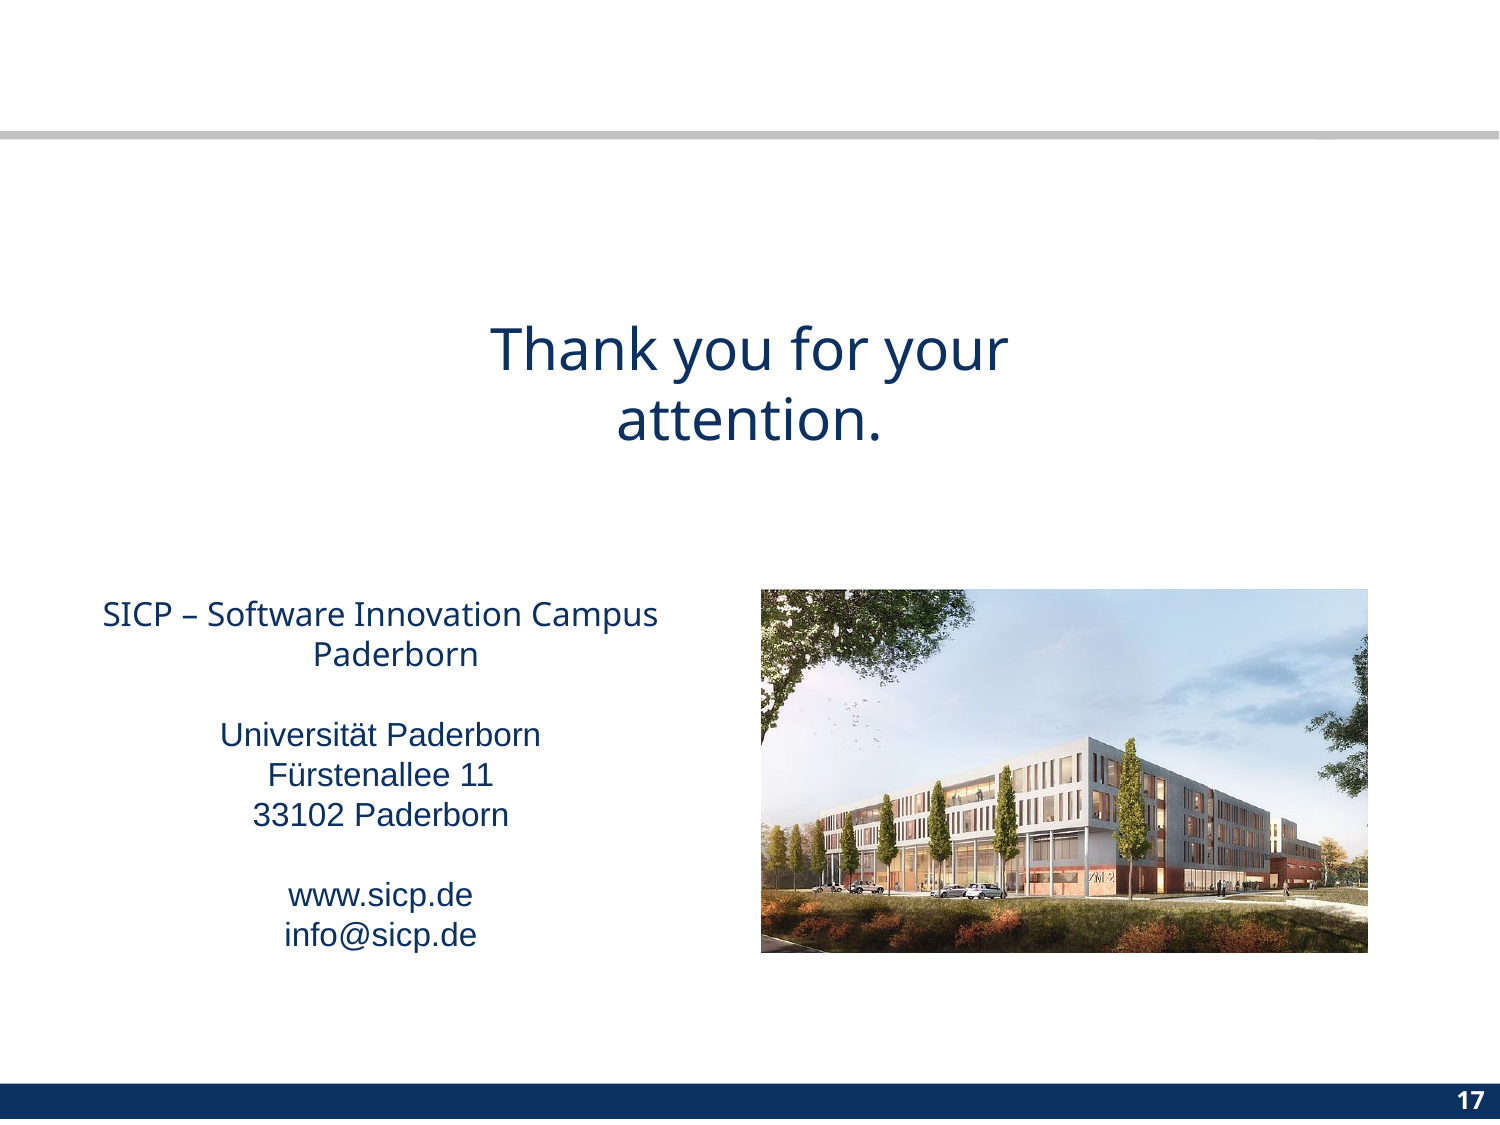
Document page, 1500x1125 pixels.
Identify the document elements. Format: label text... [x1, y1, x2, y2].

slide_number 17 [1394, 1083, 1500, 1120]
picture [761, 589, 1368, 953]
